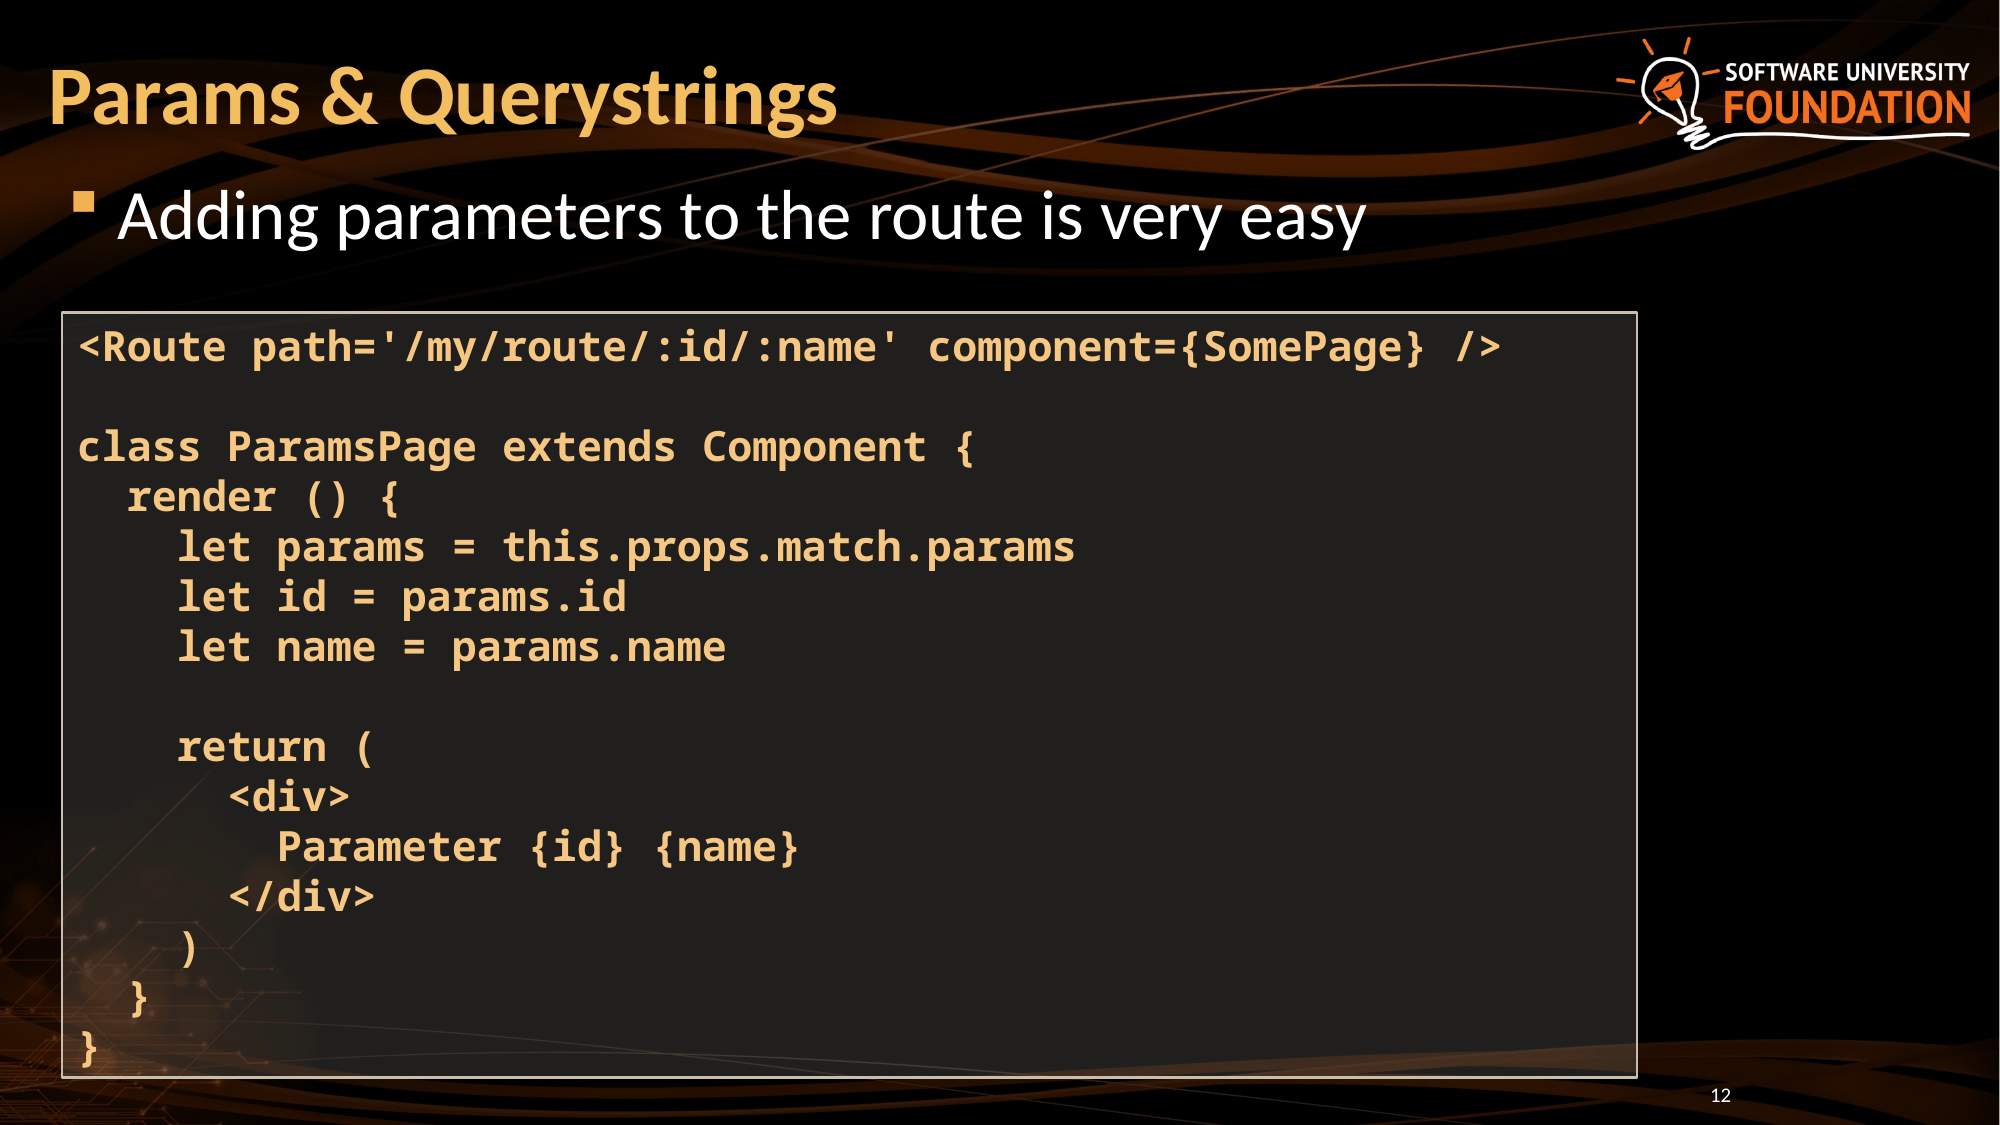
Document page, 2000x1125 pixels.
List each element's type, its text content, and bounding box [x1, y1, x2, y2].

picture [0, 0, 2000, 1125]
title Params & Querystrings [30, 6, 1602, 189]
slide_number 12 [1662, 1074, 1738, 1113]
text_box <Route path='/my/route/:id/:name' component={SomePage} /> class ParamsPage extends Component { render () { let params = this.props.match.params let id = params.id let name = params.name return ( <div> Parameter {id} {name} </div> ) } } [62, 312, 1637, 1078]
list Adding parameters to the route is very easy [49, 162, 2000, 1088]
